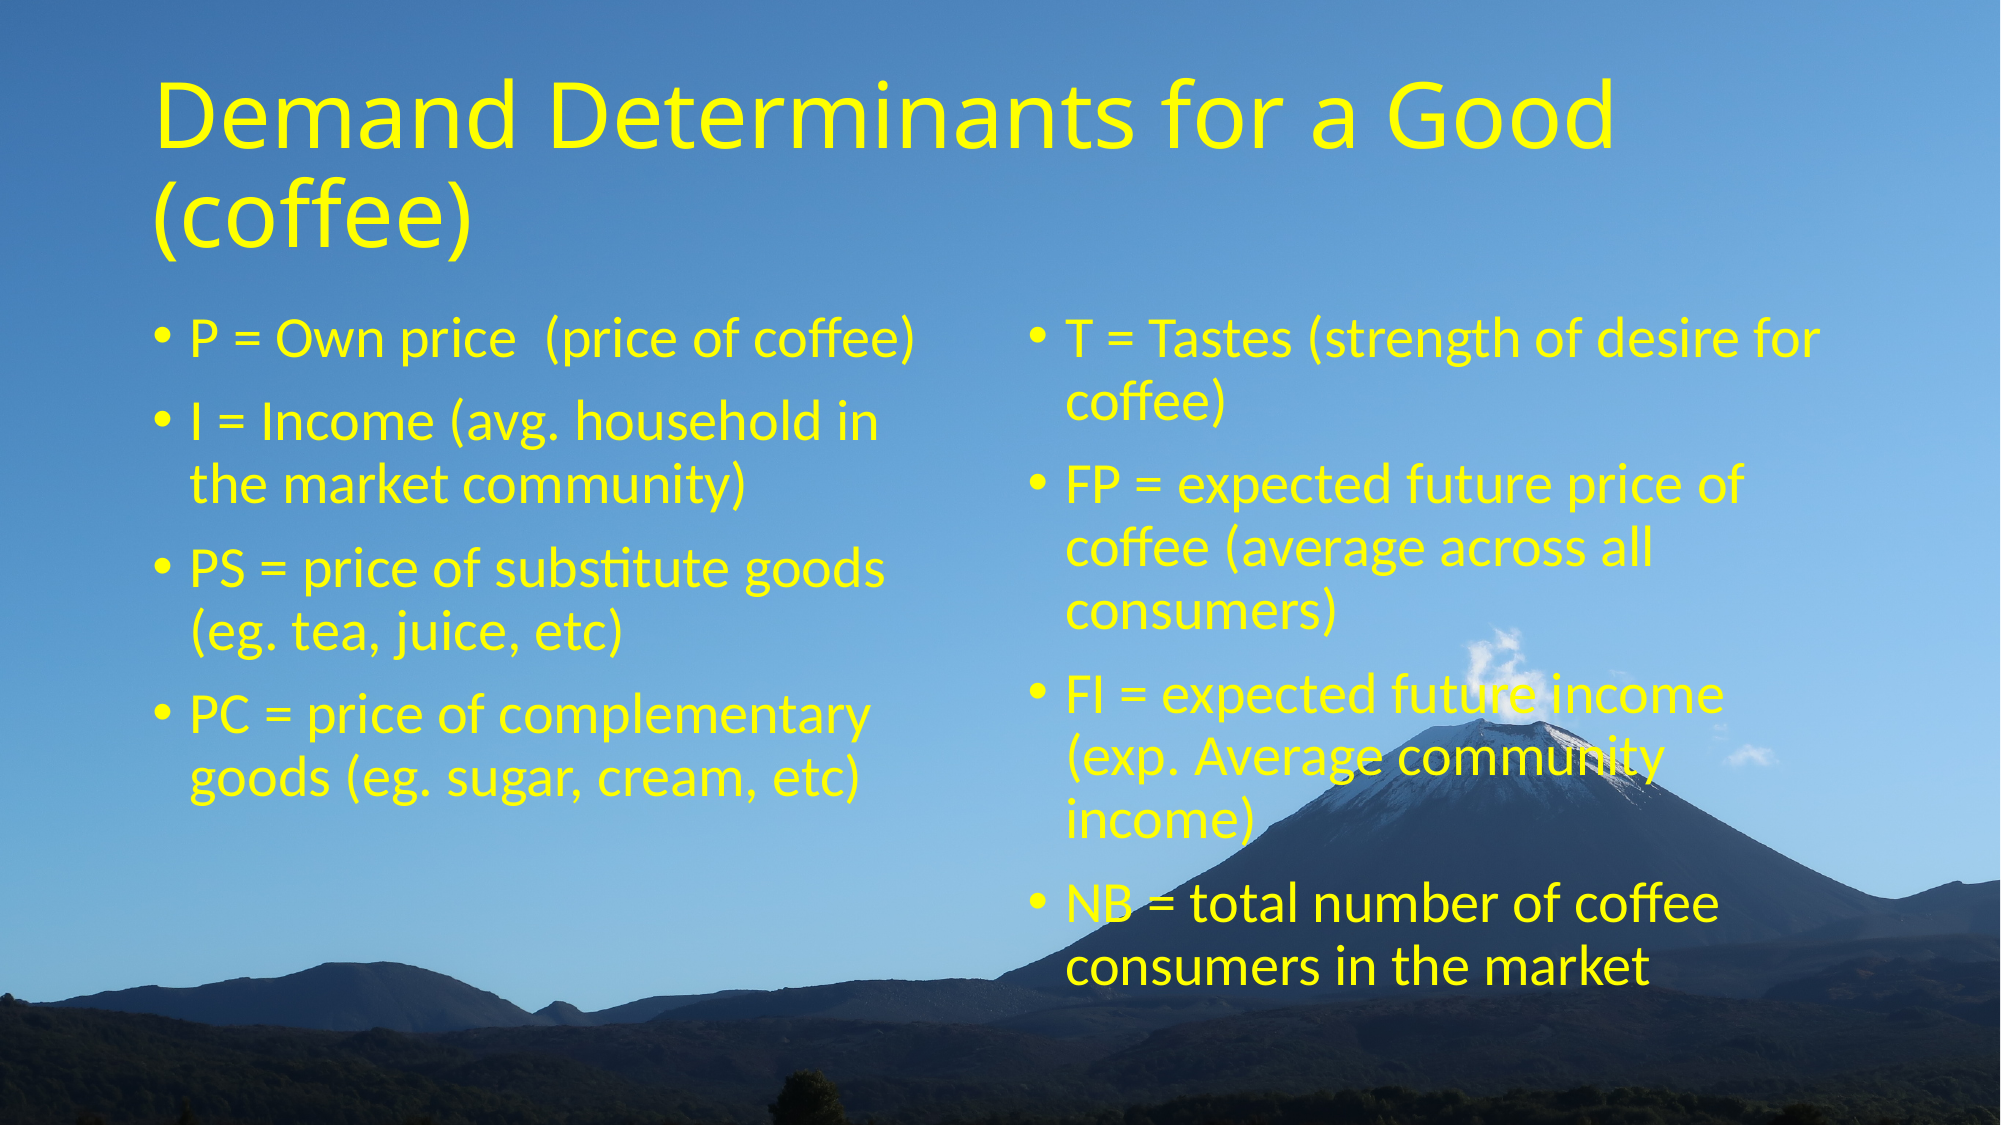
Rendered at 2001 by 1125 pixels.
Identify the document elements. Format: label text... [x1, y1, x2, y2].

list T = Tastes (strength of desire for coffee) FP = expected future price of coffee (average across all consumers) FI = expected future income (exp. Average community income) NB = total number of coffee consumers in the market [1012, 299, 1863, 1014]
list P = Own price (price of coffee) I = Income (avg. household in the market community) PS = price of substitute goods (eg. tea, juice, etc) PC = price of complementary goods (eg. sugar, cream, etc) [137, 299, 988, 1014]
title Demand Determinants for a Good (coffee) [137, 59, 1863, 278]
picture [0, 0, 2001, 1125]
